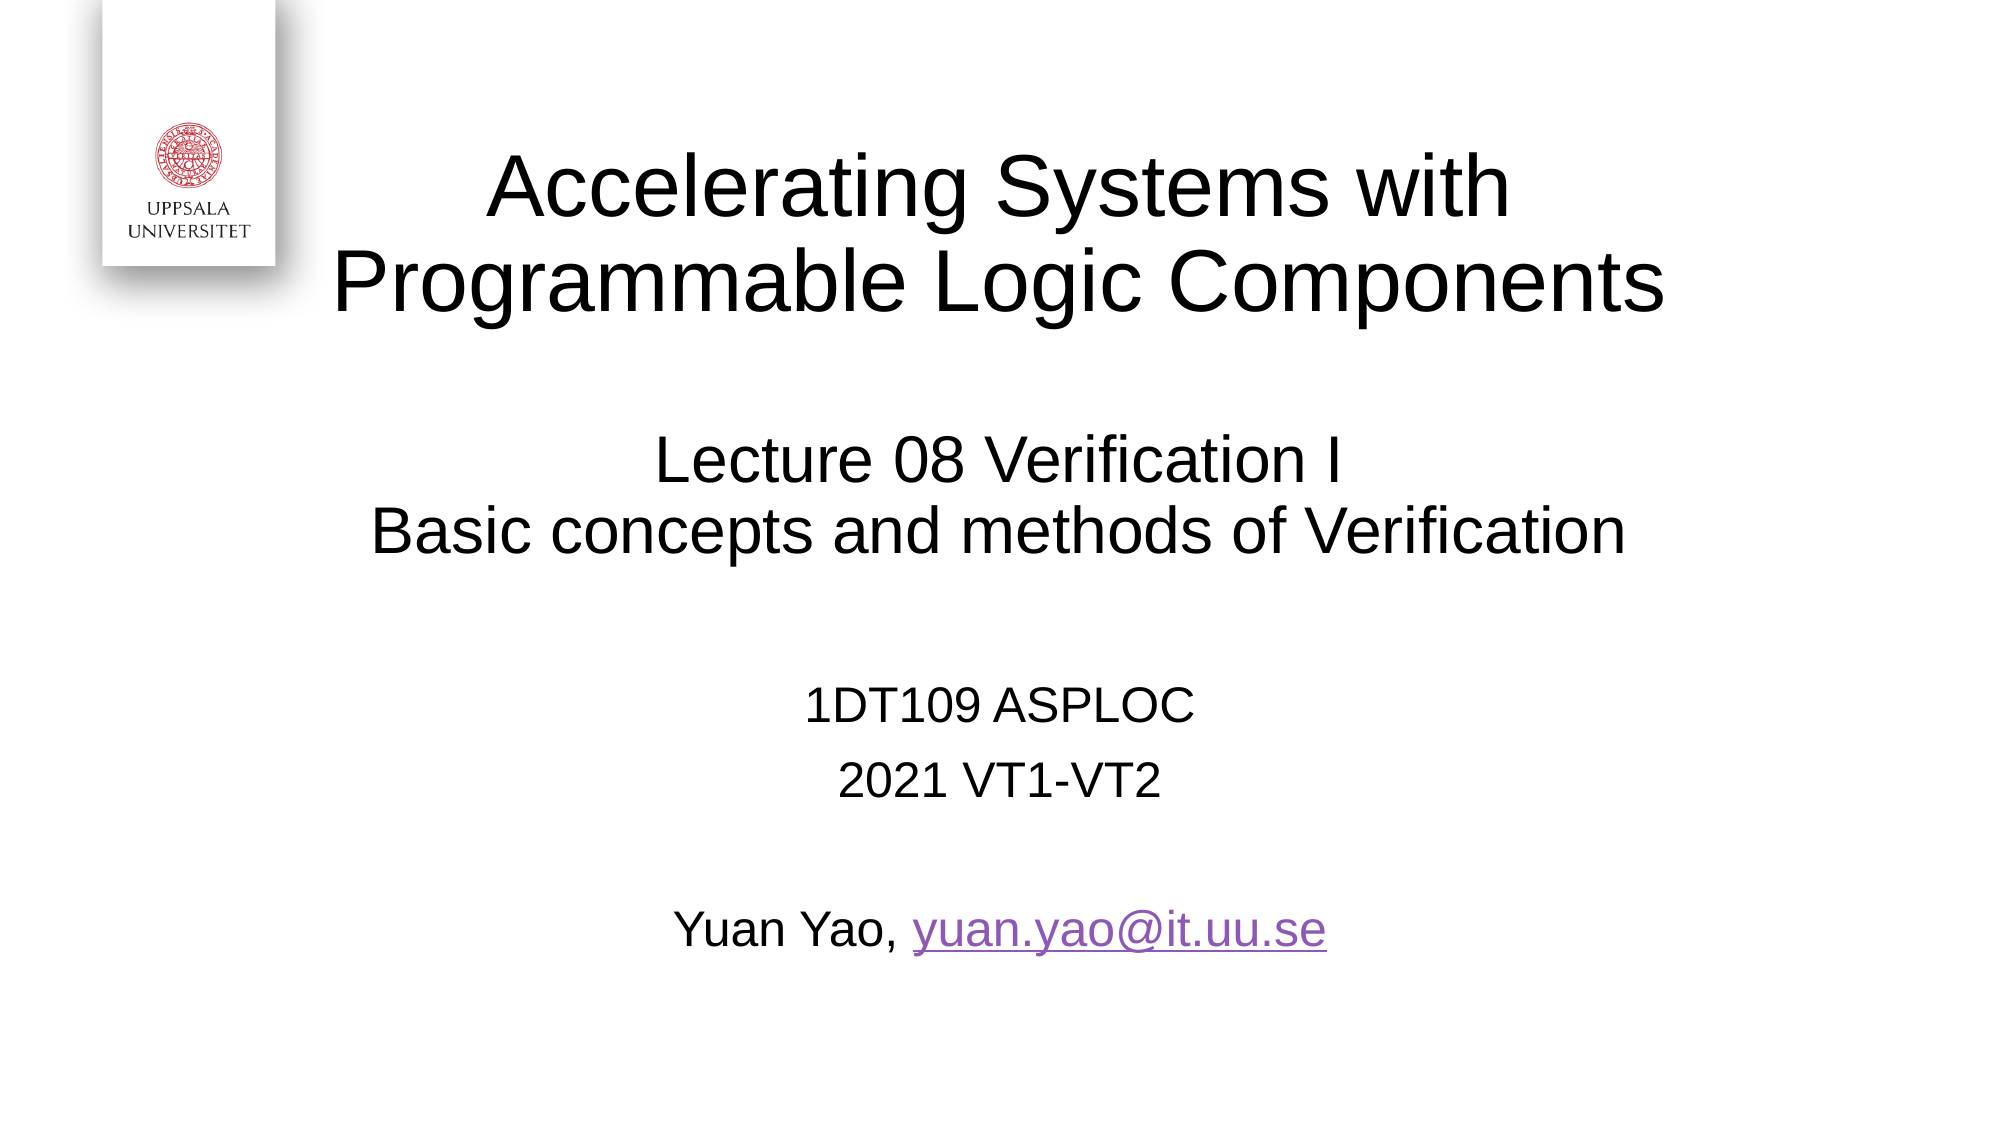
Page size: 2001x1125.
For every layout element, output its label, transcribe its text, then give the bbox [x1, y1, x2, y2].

subtitle 1DT109 ASPLOC 2021 VT1-VT2 Yuan Yao, yuan.yao@it.uu.se [249, 590, 1750, 983]
picture [102, 0, 276, 266]
title Accelerating Systems with Programmable Logic Components Lecture 08 Verification I Basic concepts and methods of Verification [249, 127, 1750, 576]
